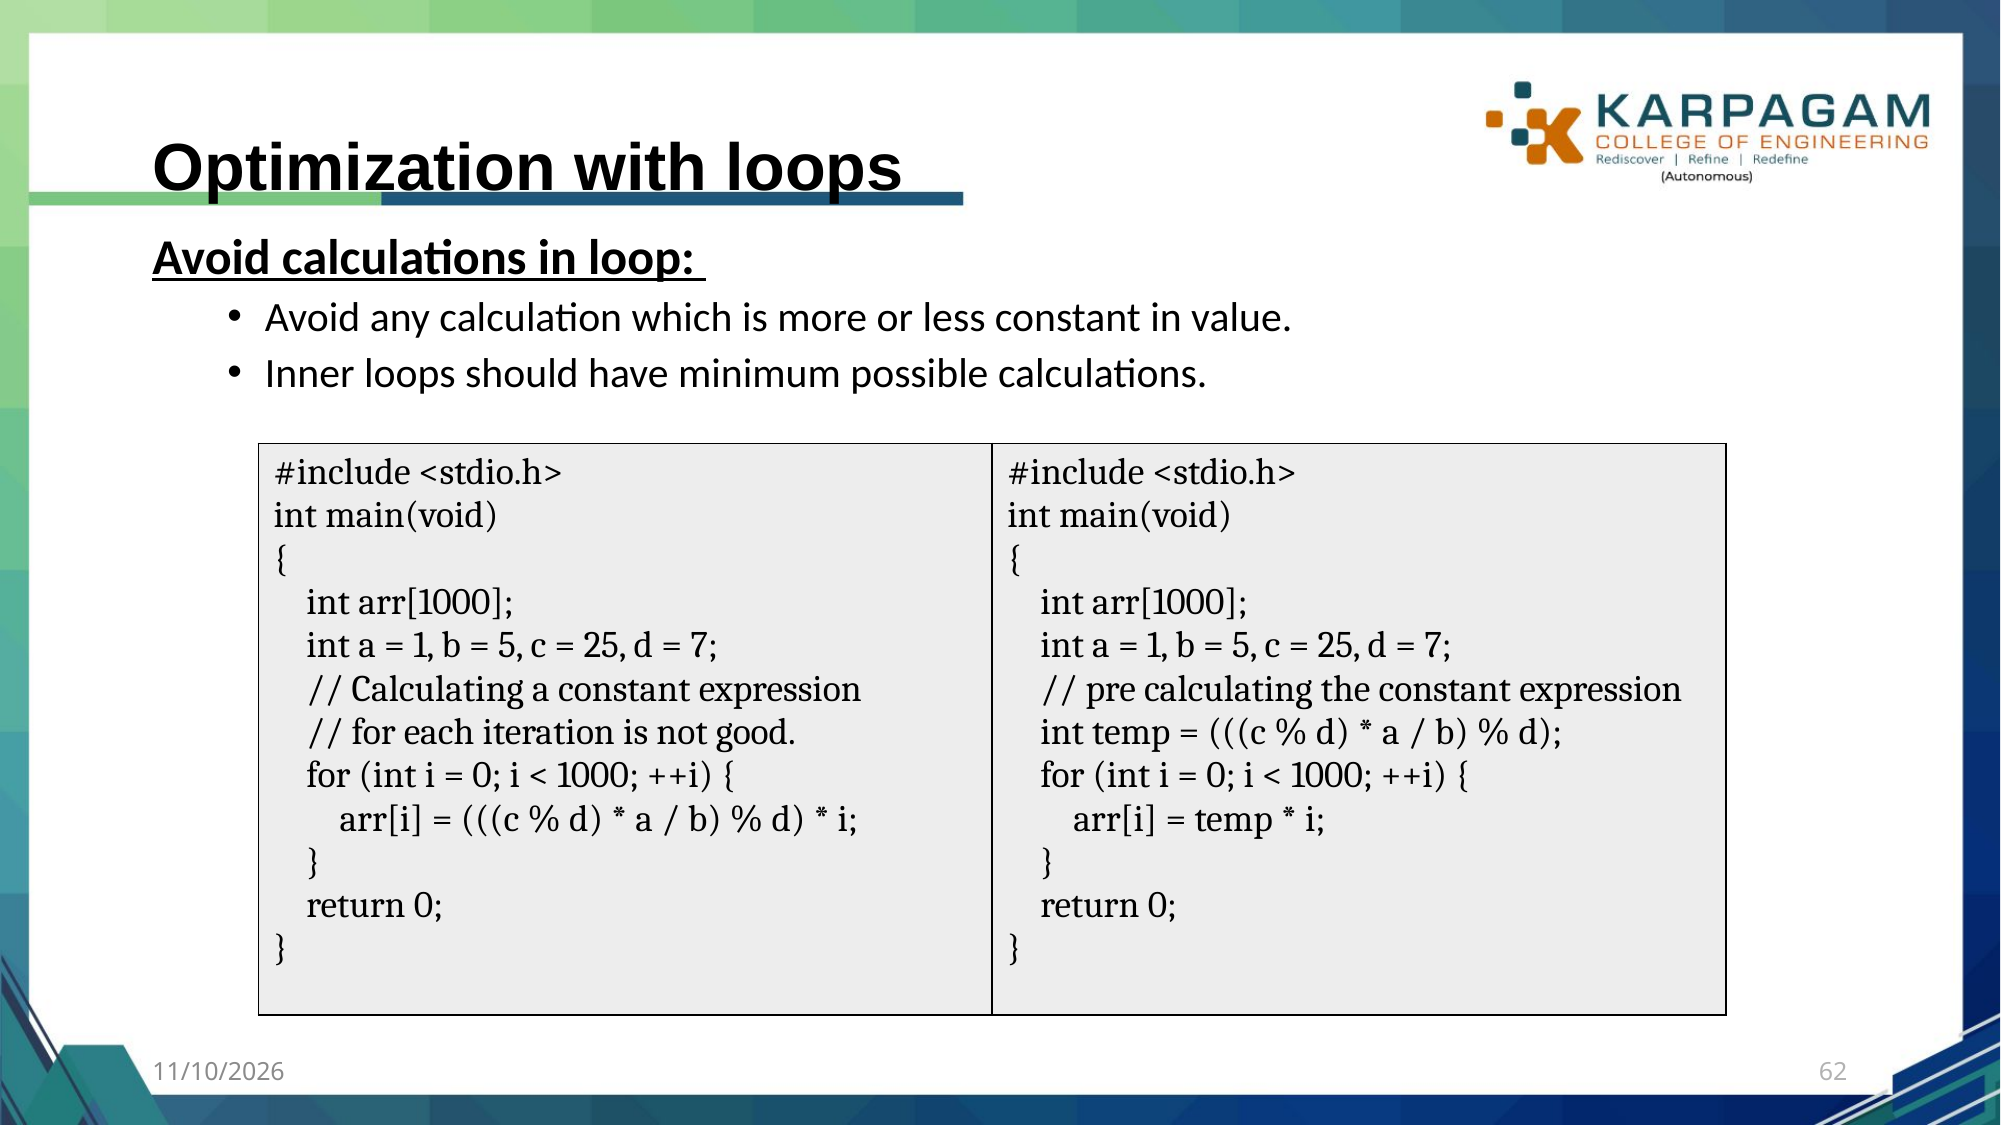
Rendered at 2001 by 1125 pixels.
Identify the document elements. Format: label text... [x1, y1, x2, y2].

table_header #include <stdio.h> int main(void) { int arr[1000]; int a = 1, b = 5, c = 25, d = 7; // Calculating a constant expression // for each iteration is not good. for (int i = 0; i < 1000; ++i) { arr[i] = (((c % d) * a / b) % d) * i; } return 0; } [259, 444, 991, 1014]
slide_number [137, 1042, 588, 1103]
list Avoid calculations in loop: Avoid any calculation which is more or less constant in value. Inner loops should have minimum possible calculations. [137, 223, 1863, 1014]
table_header #include <stdio.h> int main(void) { int arr[1000]; int a = 1, b = 5, c = 25, d = 7; // pre calculating the constant expression int temp = (((c % d) * a / b) % d); for (int i = 0; i < 1000; ++i) { arr[i] = temp * i; } return 0; } [993, 444, 1725, 1014]
title Optimization with loops [137, 59, 1863, 223]
slide_number 62 [1412, 1042, 1863, 1103]
picture [0, 0, 2001, 1125]
